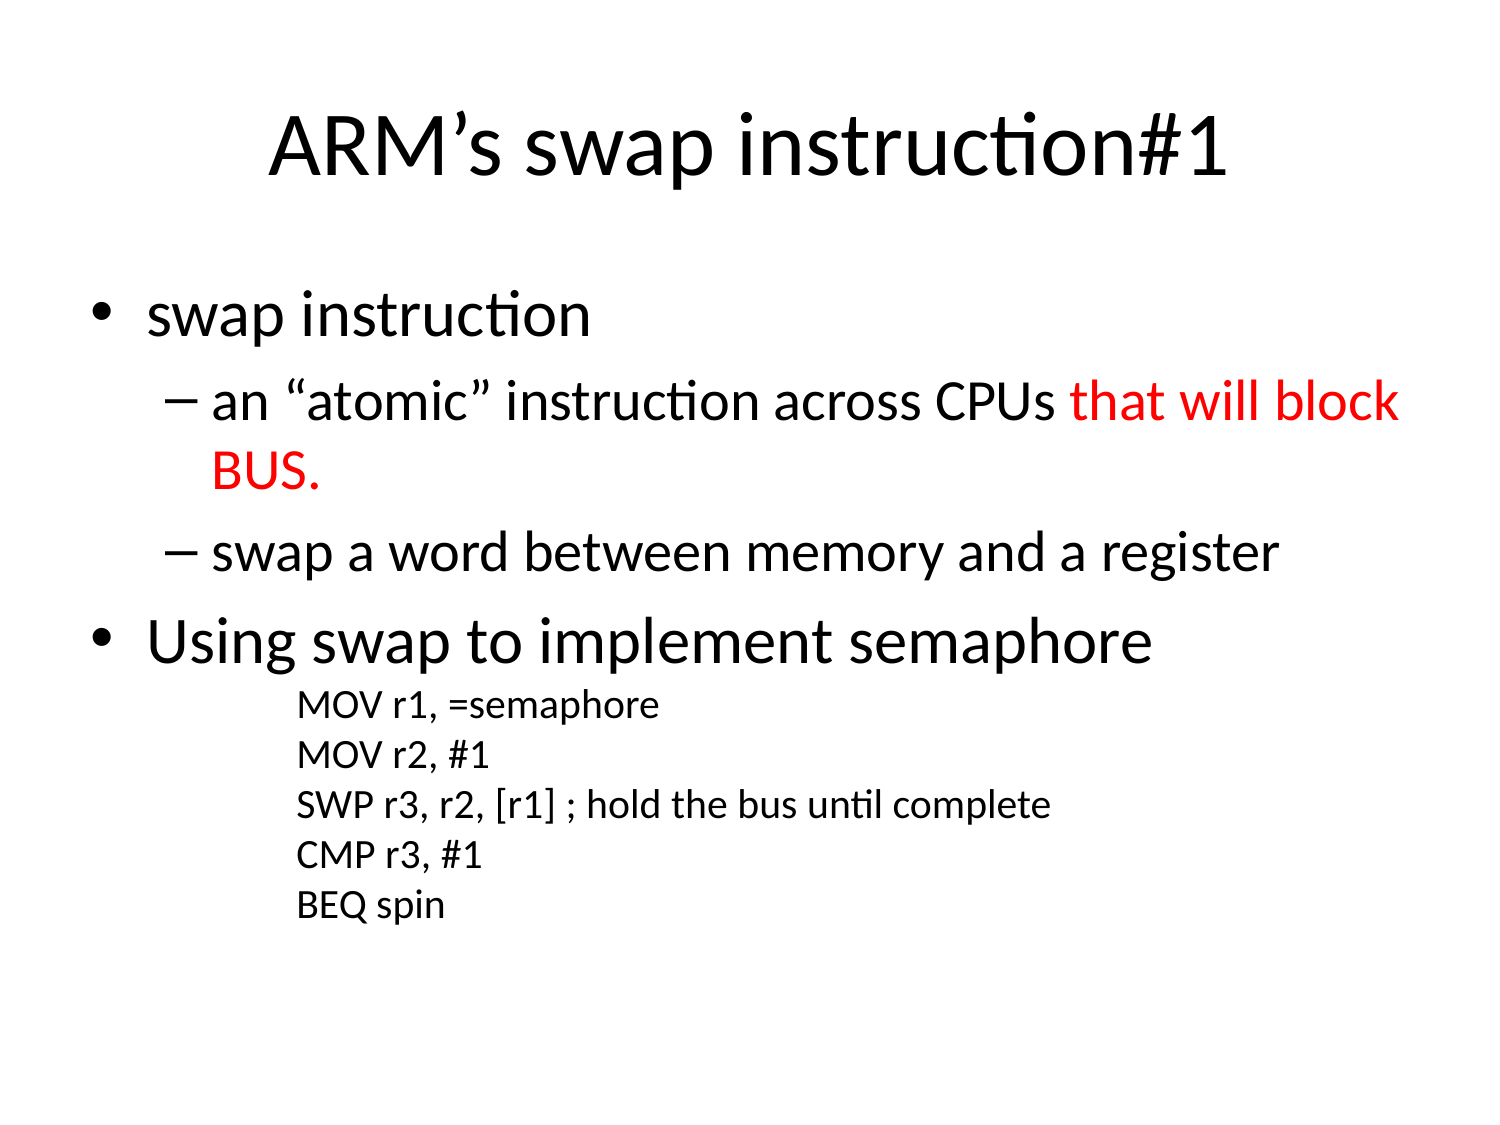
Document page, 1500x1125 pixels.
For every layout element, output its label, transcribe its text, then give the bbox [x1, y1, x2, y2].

title ARM’s swap instruction#1 [75, 45, 1425, 233]
list swap instruction an “atomic” instruction across CPUs that will block BUS. swap a word between memory and a register Using swap to implement semaphore MOV r1, =semaphore MOV r2, #1 SWP r3, r2, [r1] ; hold the bus until complete CMP r3, #1 BEQ spin [75, 262, 1425, 1005]
